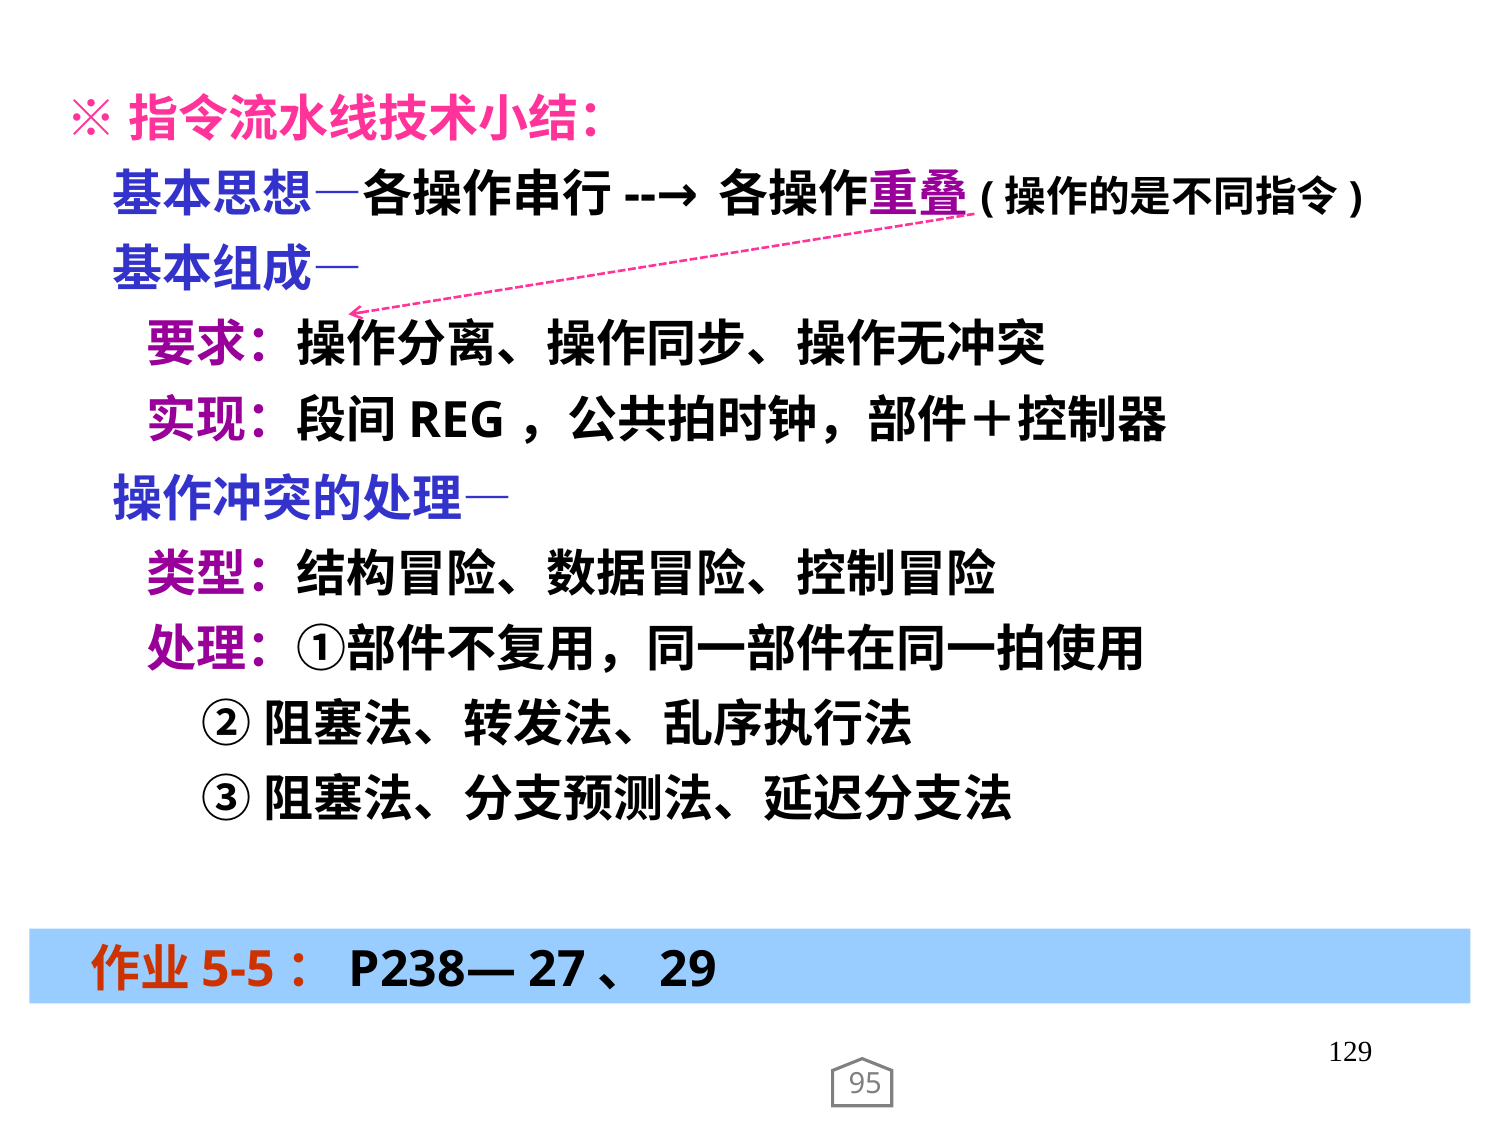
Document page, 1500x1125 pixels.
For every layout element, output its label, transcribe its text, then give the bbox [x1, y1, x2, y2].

text_box 作业5-5：P238— 27、29 [29, 928, 1471, 1004]
slide_number 129 [1074, 1024, 1388, 1101]
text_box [832, 1058, 892, 1106]
text_box 操作冲突的处理— 类型：结构冒险、数据冒险、控制冒险 处理：①部件不复用，同一部件在同一拍使用 ②阻塞法、转发法、乱序执行法 ③阻塞法、分支预测法、延迟分支法 [29, 455, 1471, 835]
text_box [348, 213, 975, 315]
text_box 基本组成— 要求：操作分离、操作同步、操作无冲突 [29, 213, 1471, 365]
text_box ※指令流水线技术小结： 基本思想—各操作串行--→各操作重叠(操作的是不同指令) [29, 63, 1483, 229]
text_box 实现：段间REG，公共拍时钟，部件＋控制器 [29, 365, 1471, 455]
